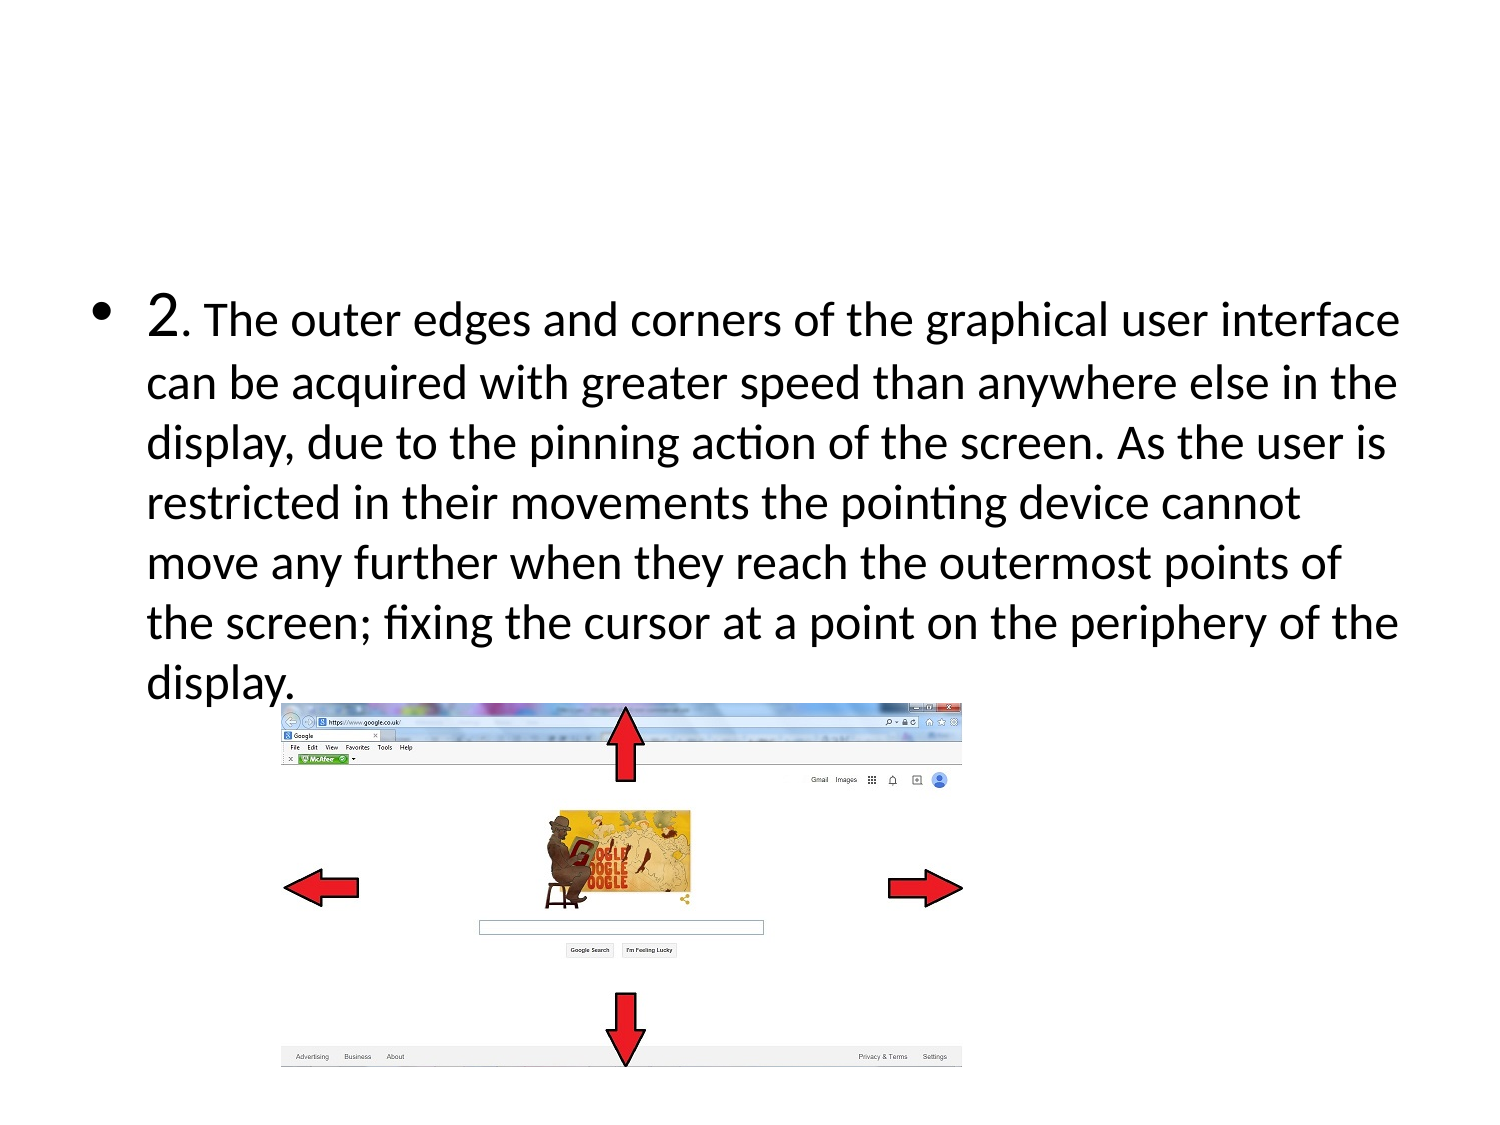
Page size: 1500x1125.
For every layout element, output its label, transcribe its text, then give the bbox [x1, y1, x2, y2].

list 2. The outer edges and corners of the graphical user interface can be acquired with greater speed than anywhere else in the display, due to the pinning action of the screen. As the user is restricted in their movements the pointing device cannot move any further when they reach the outermost points of the screen; fixing the cursor at a point on the periphery of the display. [75, 262, 1425, 1005]
picture [280, 702, 964, 1067]
